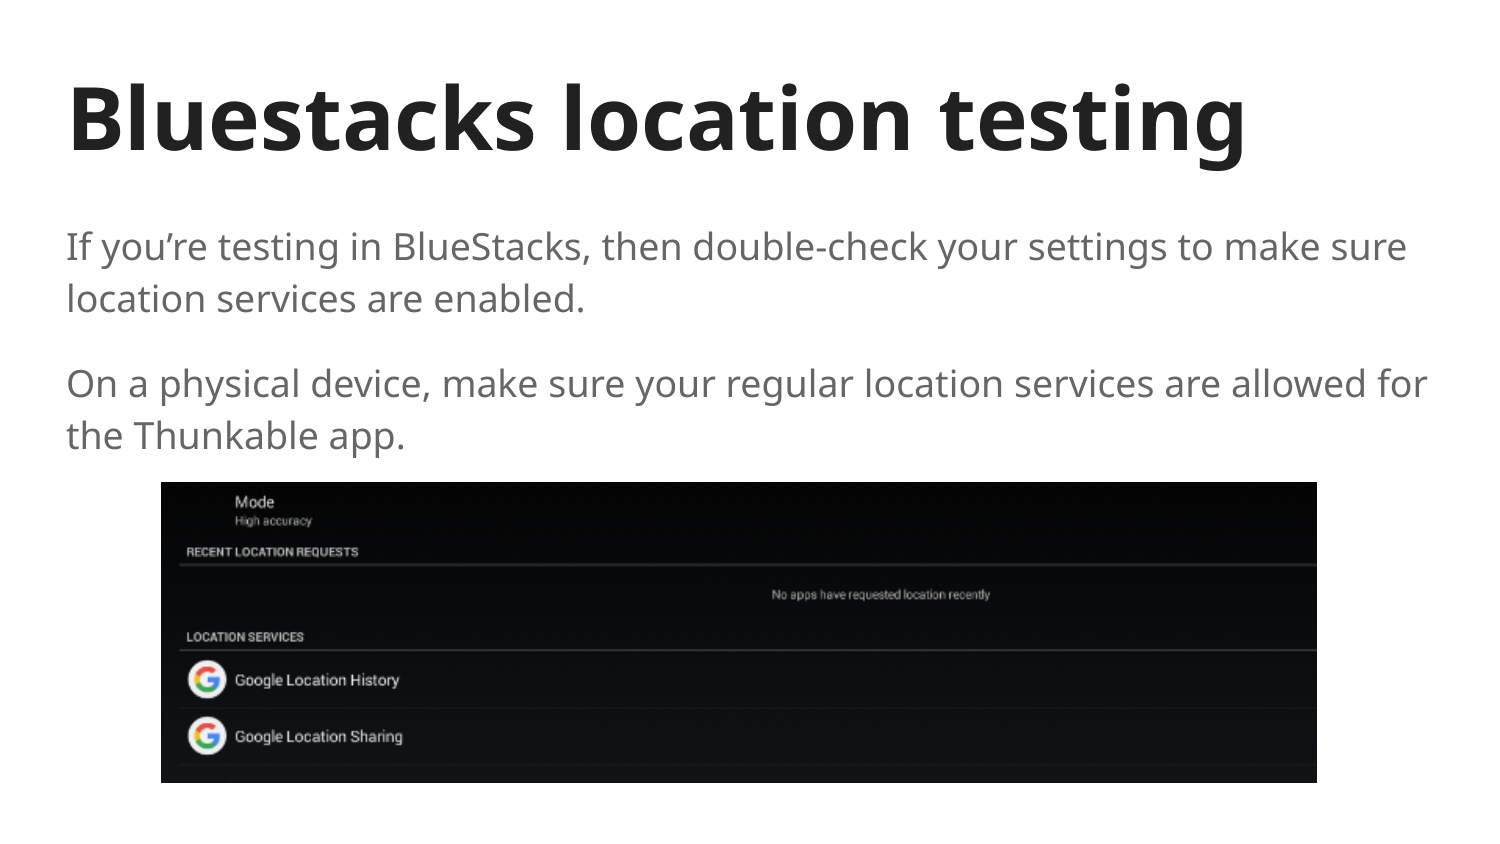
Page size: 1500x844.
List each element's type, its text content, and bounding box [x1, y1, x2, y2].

title Bluestacks location testing [51, 48, 1449, 180]
picture [161, 482, 1317, 783]
list If you’re testing in BlueStacks, then double-check your settings to make sure location services are enabled. On a physical device, make sure your regular location services are allowed for the Thunkable app. [51, 201, 1449, 807]
